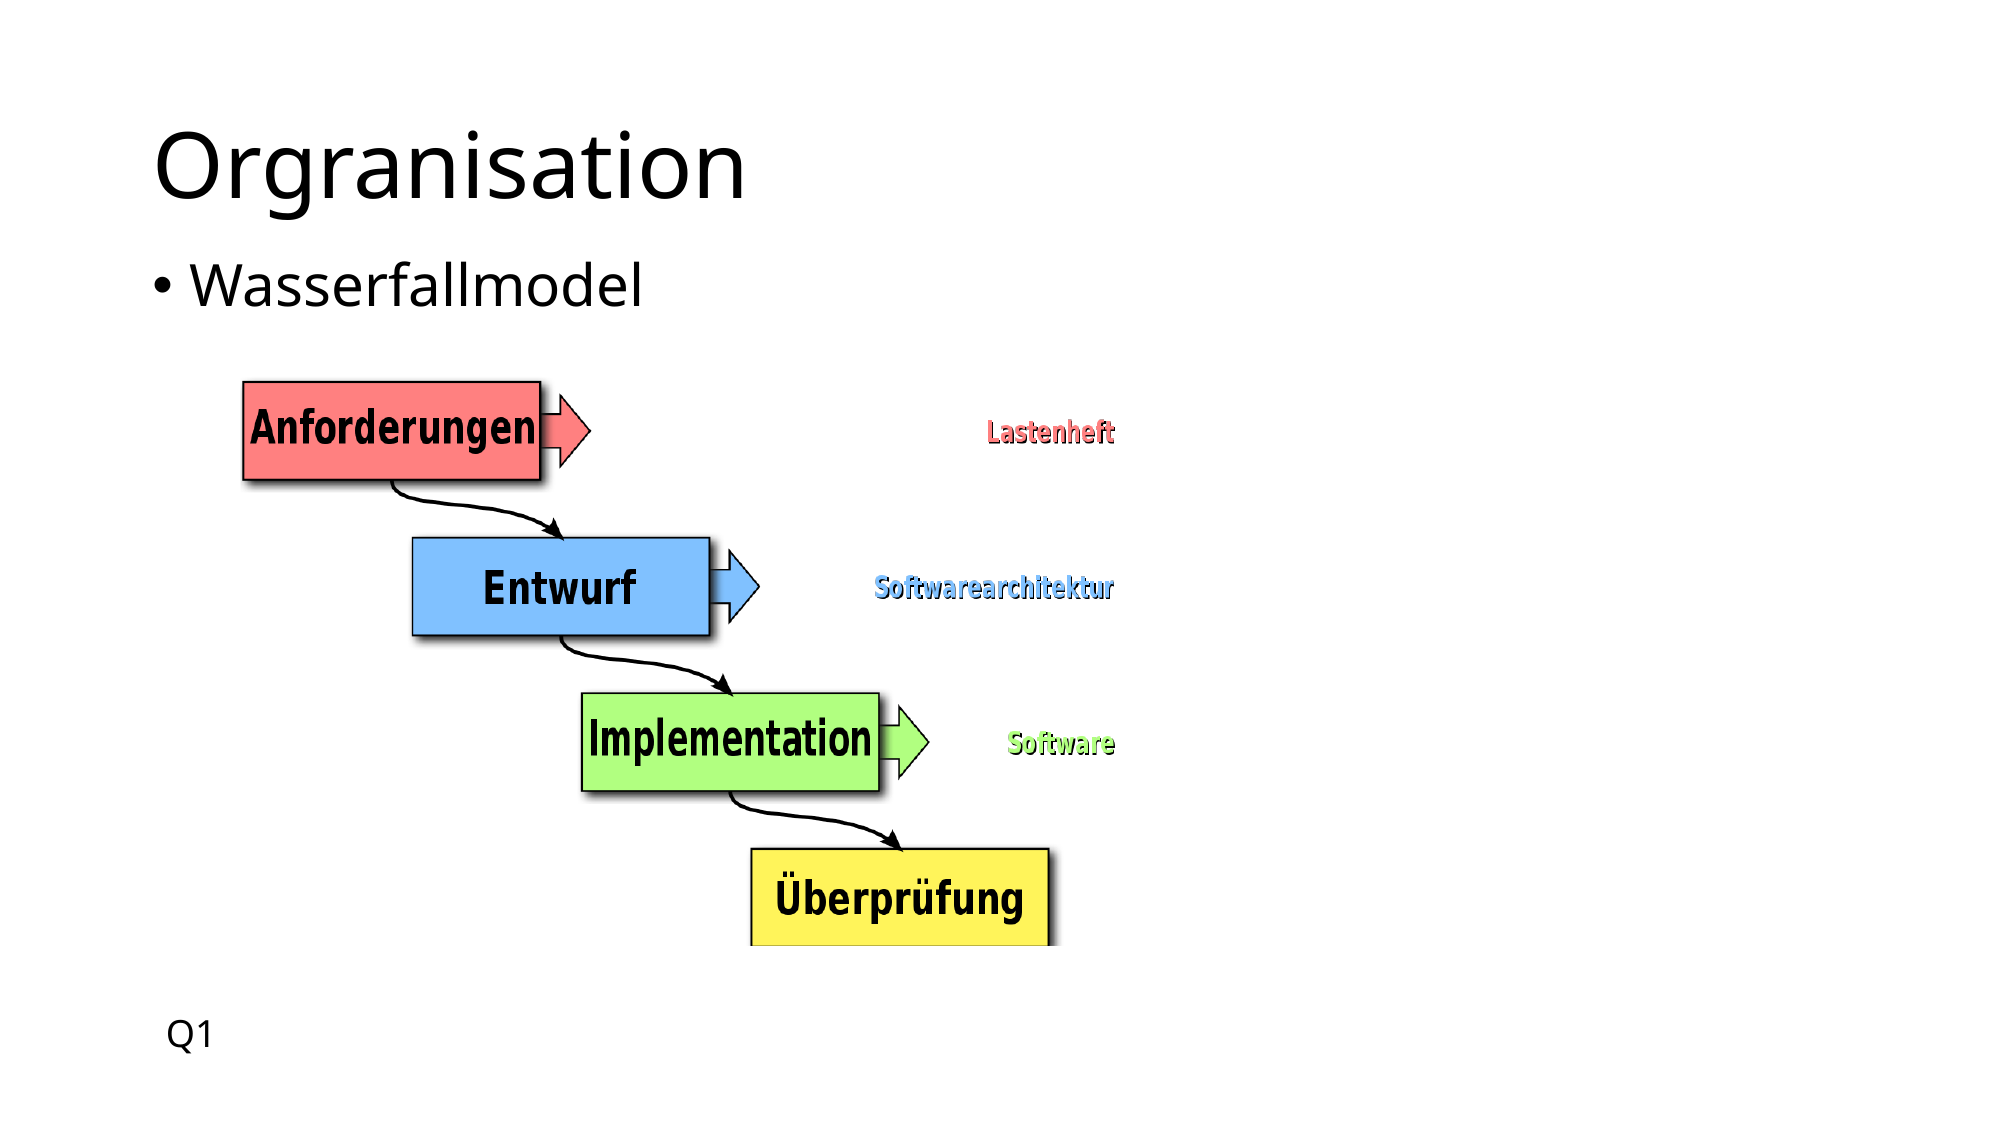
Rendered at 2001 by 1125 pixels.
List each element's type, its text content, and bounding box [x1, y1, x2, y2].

list Wasserfallmodel [137, 248, 1283, 718]
picture [240, 370, 1236, 946]
title Orgranisation [137, 59, 1863, 278]
text_box Q1 [151, 1002, 232, 1063]
